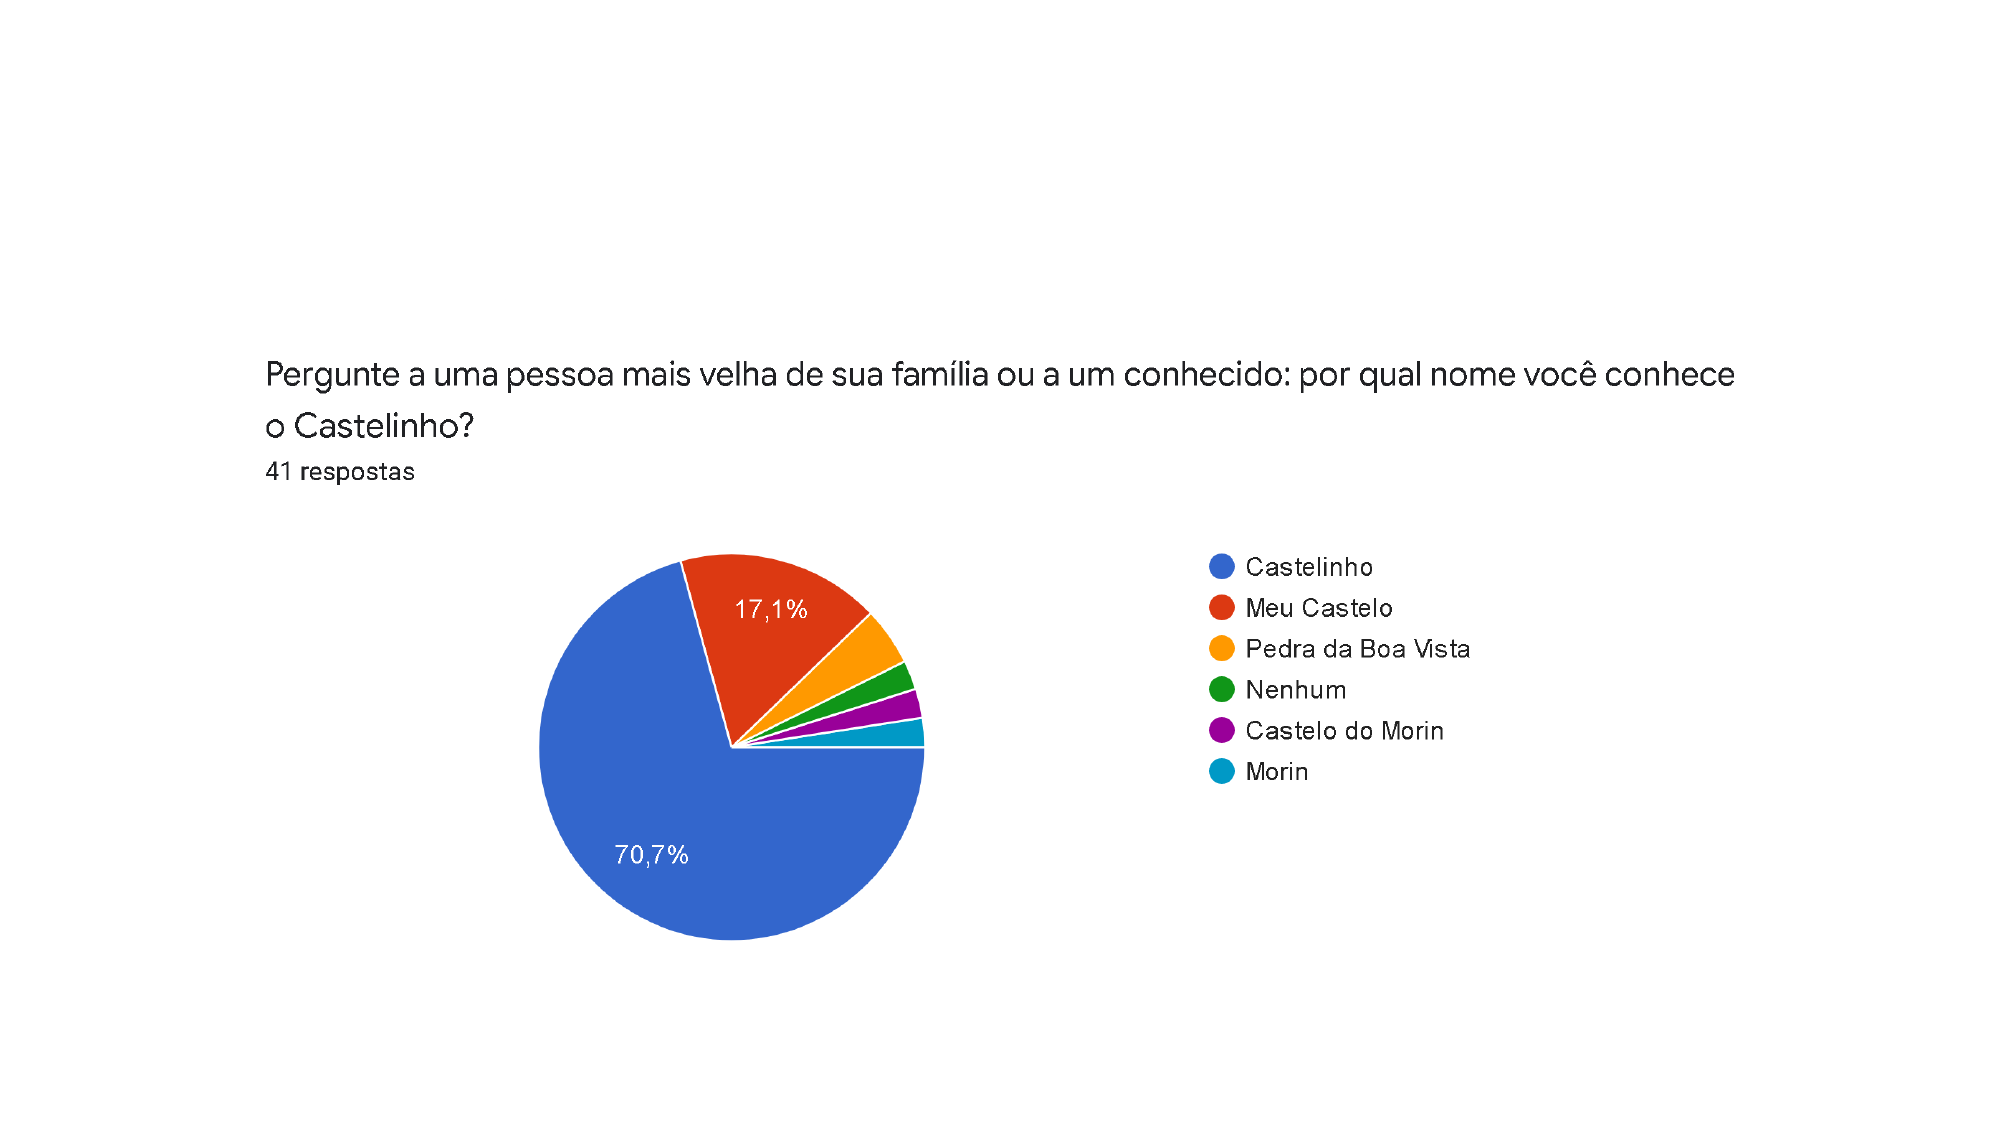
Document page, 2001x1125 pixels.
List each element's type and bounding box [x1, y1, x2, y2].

list [212, 299, 1787, 1014]
